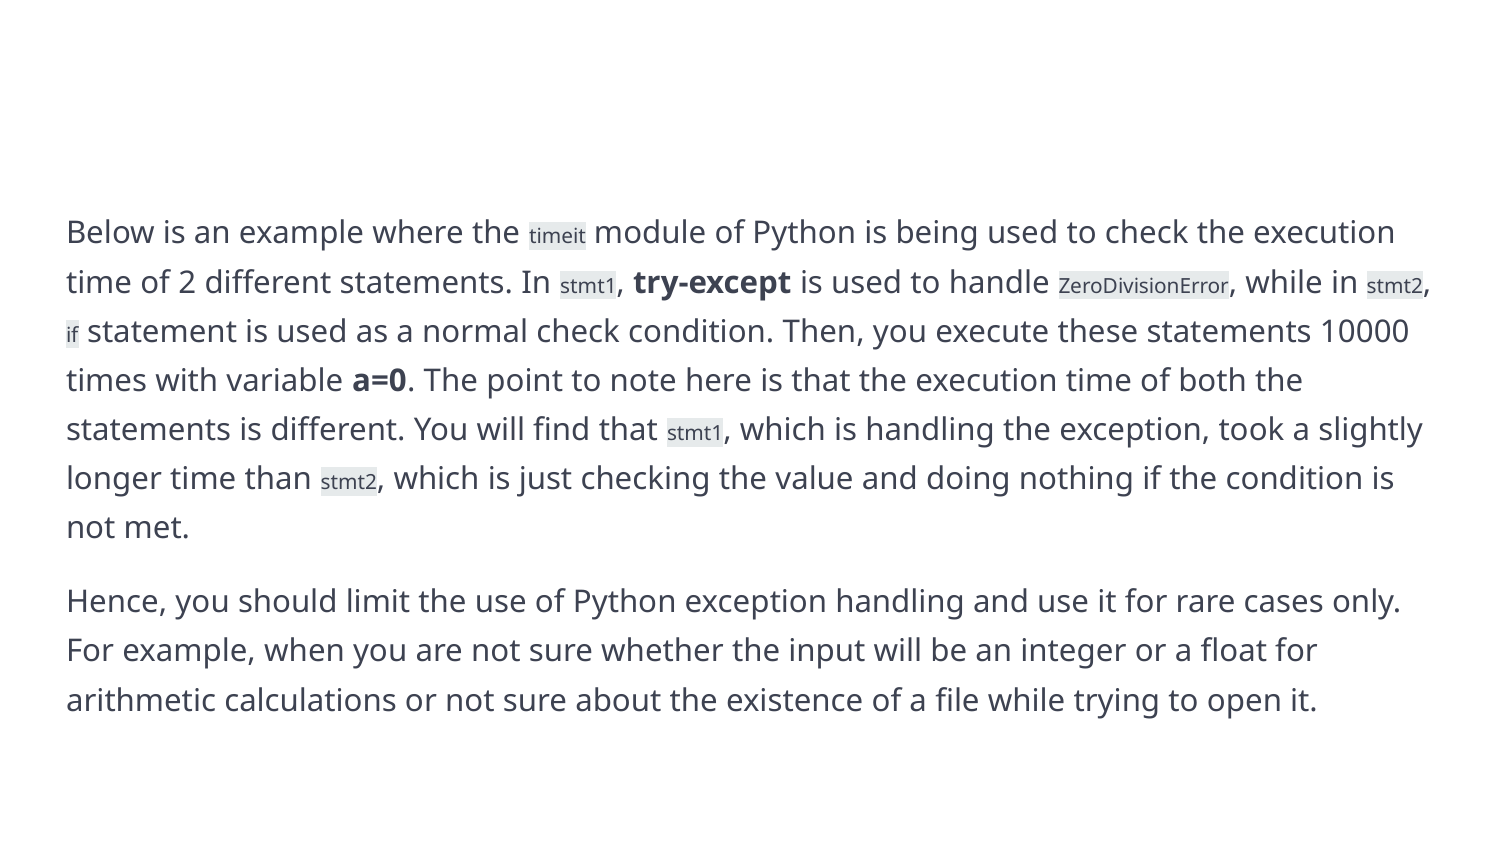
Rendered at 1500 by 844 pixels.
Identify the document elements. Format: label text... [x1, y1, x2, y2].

list Below is an example where the timeit module of Python is being used to check the execution time of 2 different statements. In stmt1, try-except is used to handle ZeroDivisionError, while in stmt2, if statement is used as a normal check condition. Then, you execute these statements 10000 times with variable a=0. The point to note here is that the execution time of both the statements is different. You will find that stmt1, which is handling the exception, took a slightly longer time than stmt2, which is just checking the value and doing nothing if the condition is not met. Hence, you should limit the use of Python exception handling and use it for rare cases only. For example, when you are not sure whether the input will be an integer or a float for arithmetic calculations or not sure about the existence of a file while trying to open it. [51, 189, 1449, 750]
